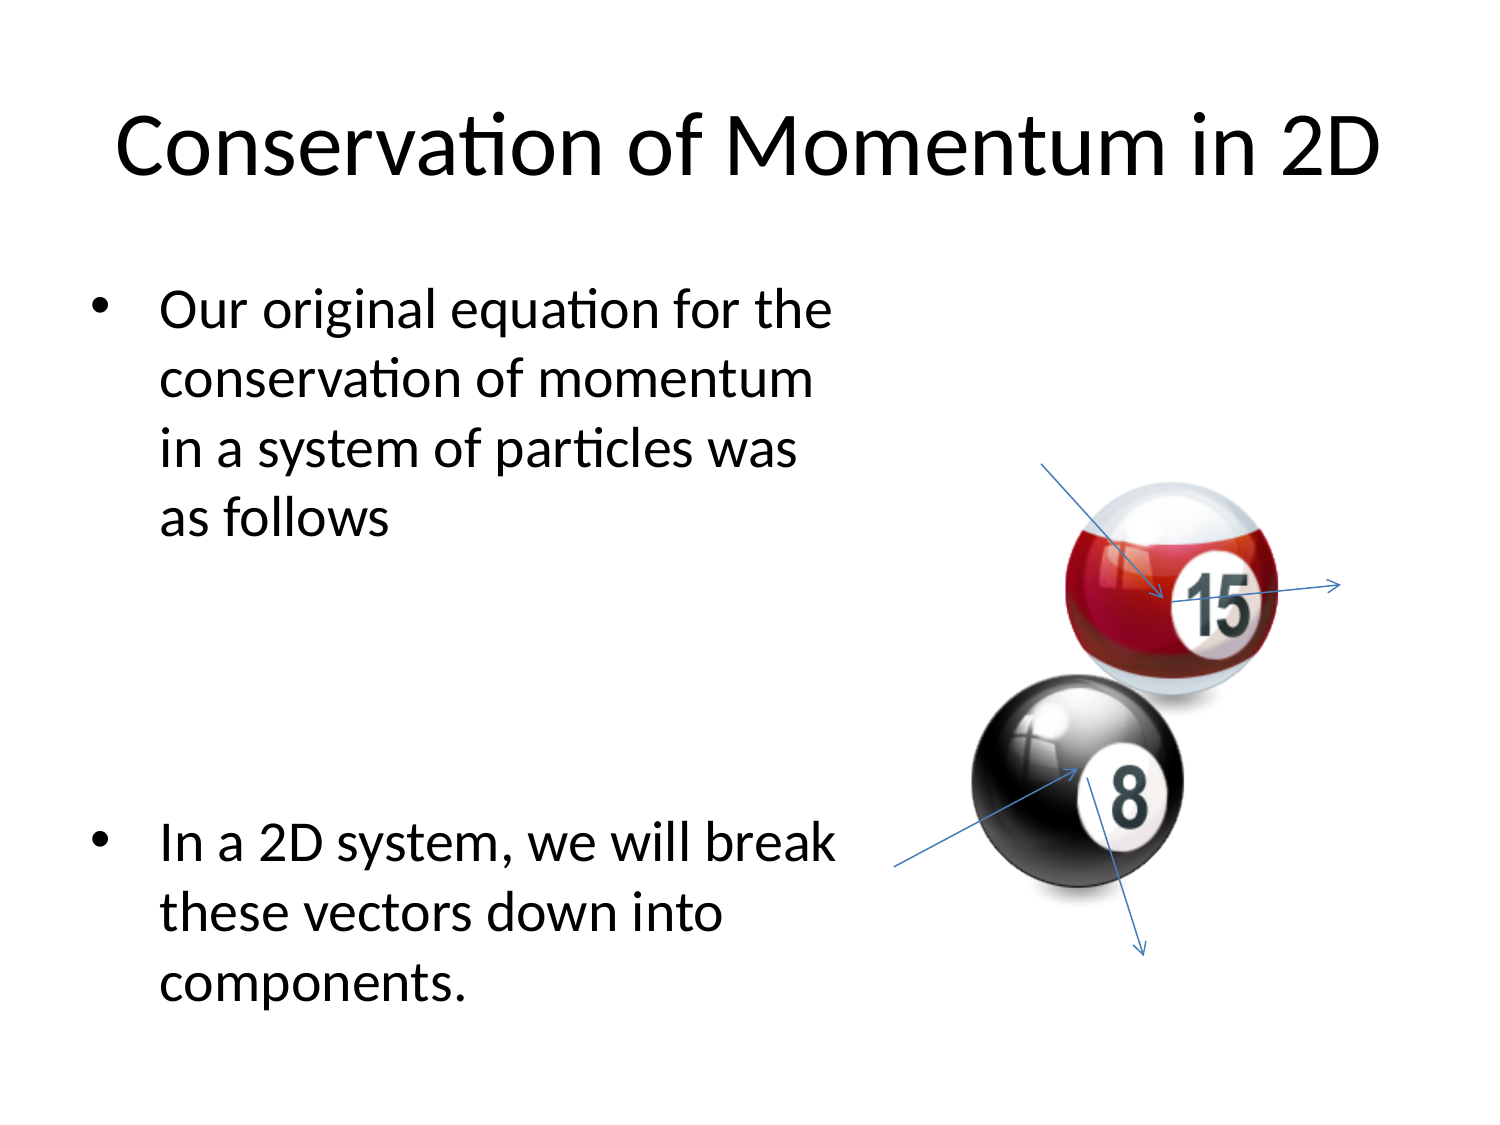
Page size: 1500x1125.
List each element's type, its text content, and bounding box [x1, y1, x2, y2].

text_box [1171, 584, 1342, 602]
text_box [893, 768, 1079, 868]
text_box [1086, 777, 1144, 957]
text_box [1040, 463, 1164, 599]
title Conservation of Momentum in 2D [75, 45, 1425, 233]
picture [937, 457, 1313, 932]
